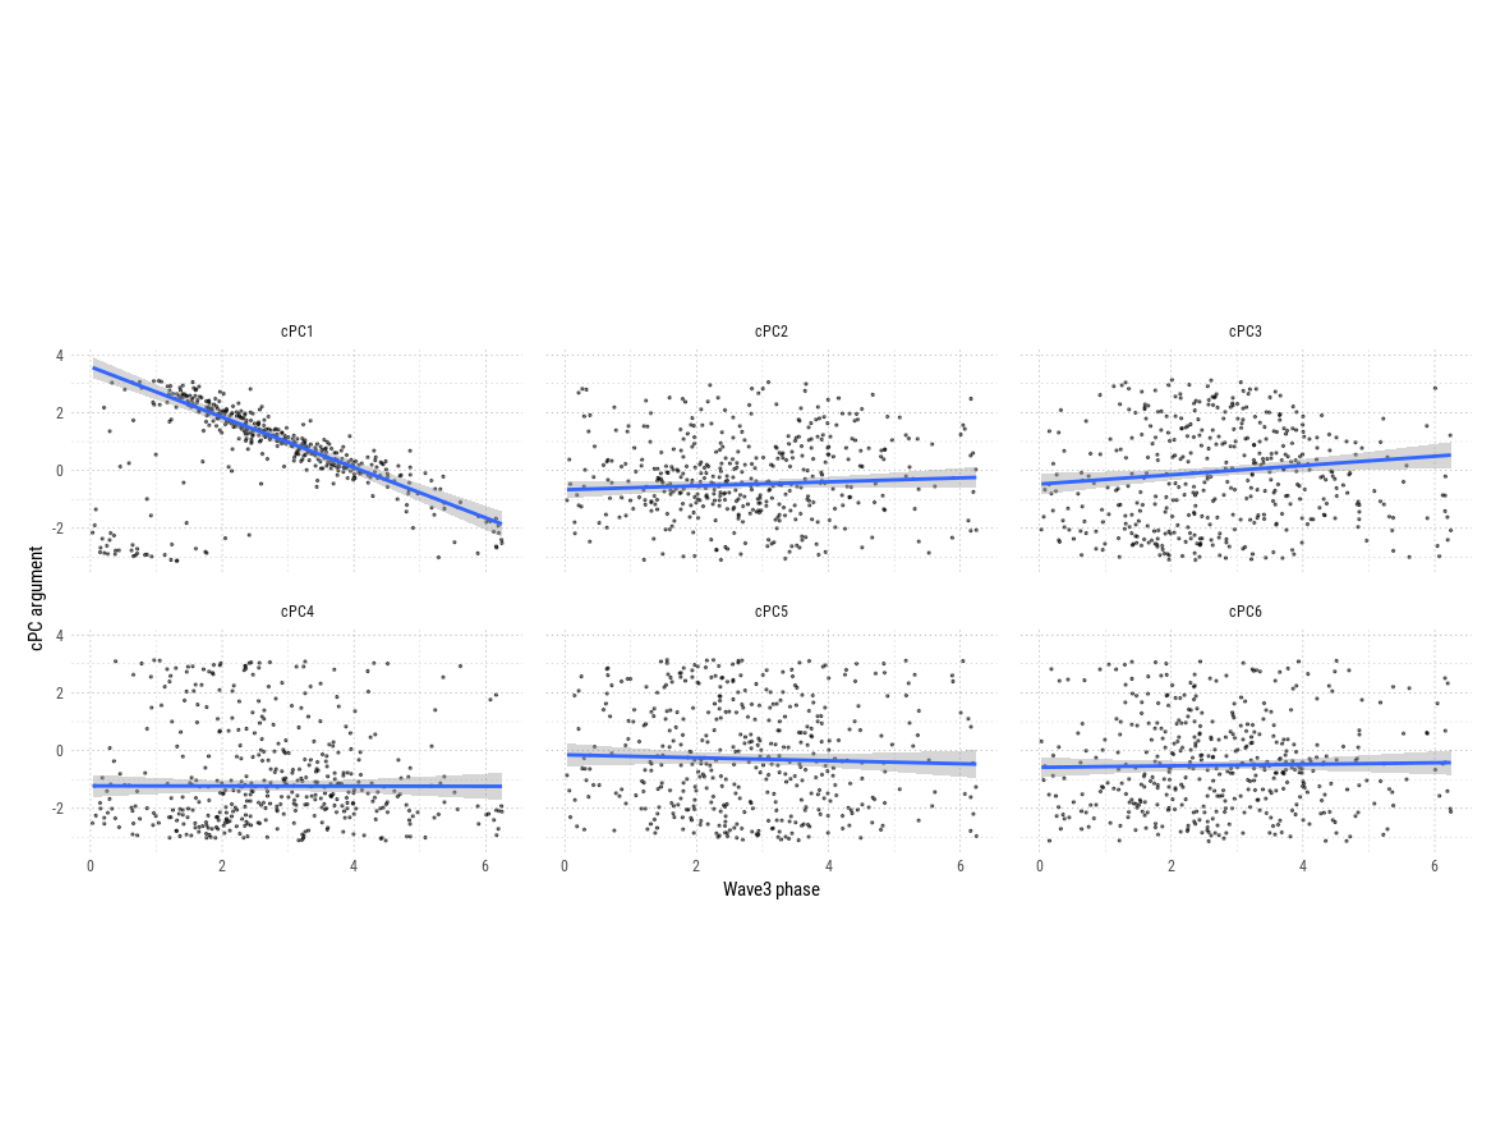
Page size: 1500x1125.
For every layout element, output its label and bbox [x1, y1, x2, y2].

picture [14, 301, 1486, 915]
